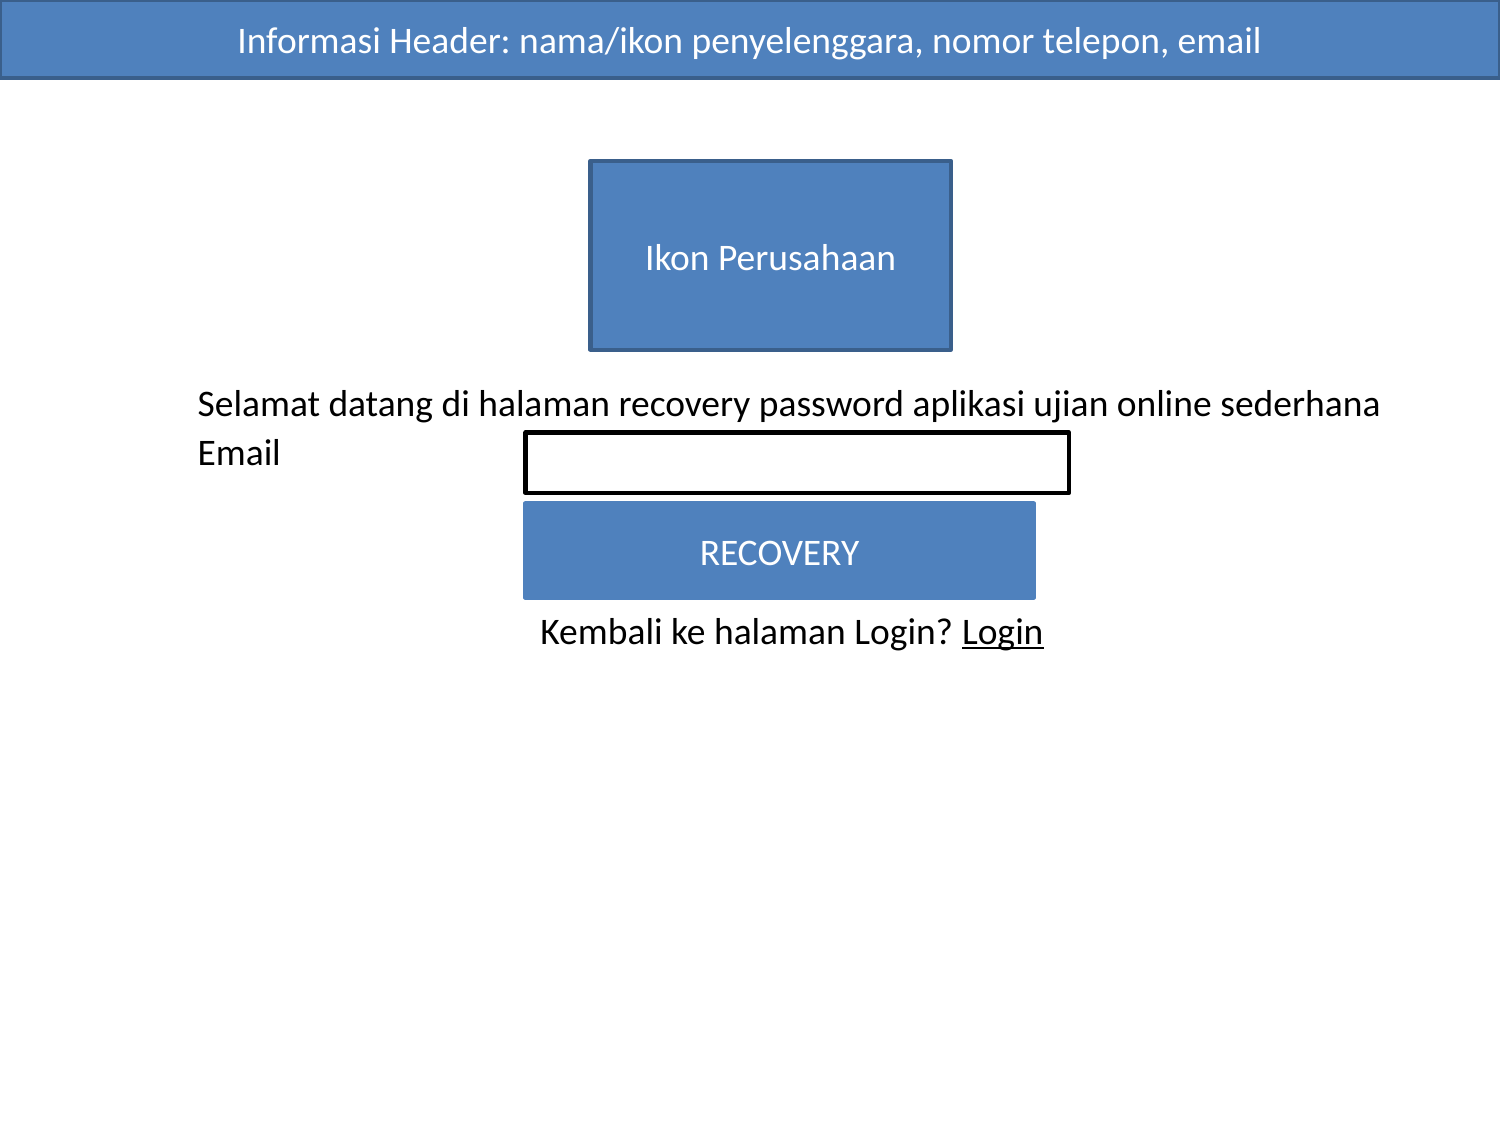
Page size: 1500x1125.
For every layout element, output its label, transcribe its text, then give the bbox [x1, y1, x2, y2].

text_box Selamat datang di halaman recovery password aplikasi ujian online sederhana [182, 371, 1471, 432]
text_box Email [183, 420, 526, 481]
text_box RECOVERY [523, 501, 1036, 600]
text_box Ikon Perusahaan [588, 159, 953, 352]
text_box Kembali ke halaman Login? Login [525, 599, 1176, 660]
text_box [523, 430, 1071, 495]
text_box Informasi Header: nama/ikon penyelenggara, nomor telepon, email [0, 0, 1500, 80]
